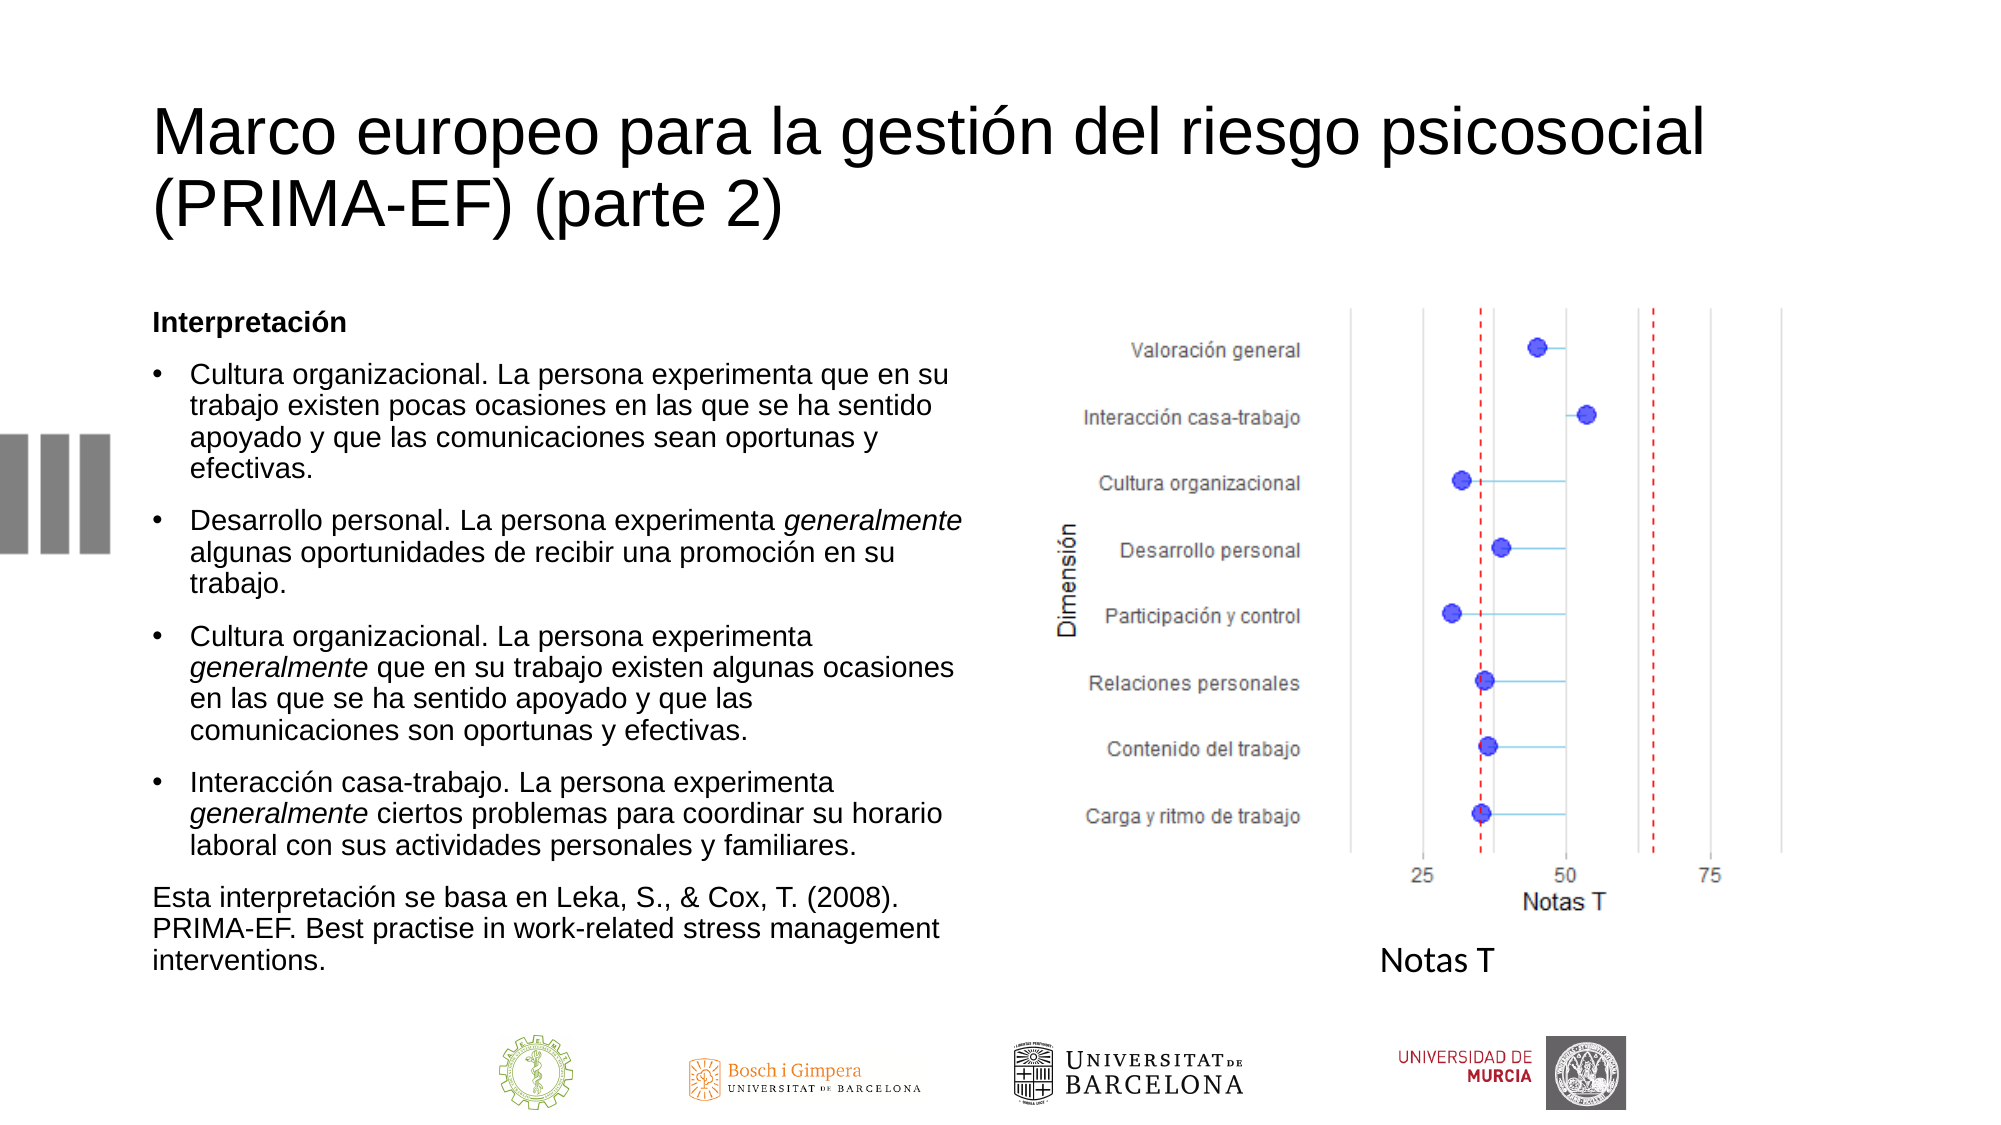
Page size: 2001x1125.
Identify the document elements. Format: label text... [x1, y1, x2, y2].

title Marco europeo para la gestión del riesgo psicosocial (PRIMA-EF) (parte 2) [137, 59, 1863, 278]
list Interpretación Cultura organizacional. La persona experimenta que en su trabajo existen pocas ocasiones en las que se ha sentido apoyado y que las comunicaciones sean oportunas y efectivas. Desarrollo personal. La persona experimenta generalmente algunas oportunidades de recibir una promoción en su trabajo. Cultura organizacional. La persona experimenta generalmente que en su trabajo existen algunas ocasiones en las que se ha sentido apoyado y que las comunicaciones son oportunas y efectivas. Interacción casa-trabajo. La persona experimenta generalmente ciertos problemas para coordinar su horario laboral con sus actividades personales y familiares. Esta interpretación se basa en Leka, S., & Cox, T. (2008). PRIMA-EF. Best practise in work-related stress management interventions. [137, 299, 988, 1014]
picture [684, 1031, 926, 1125]
picture [1014, 1042, 1243, 1105]
picture [1331, 1036, 1627, 1110]
picture [1043, 297, 1832, 928]
picture [0, 420, 123, 563]
text_box Notas T [1012, 927, 1863, 1011]
picture [499, 1035, 573, 1110]
